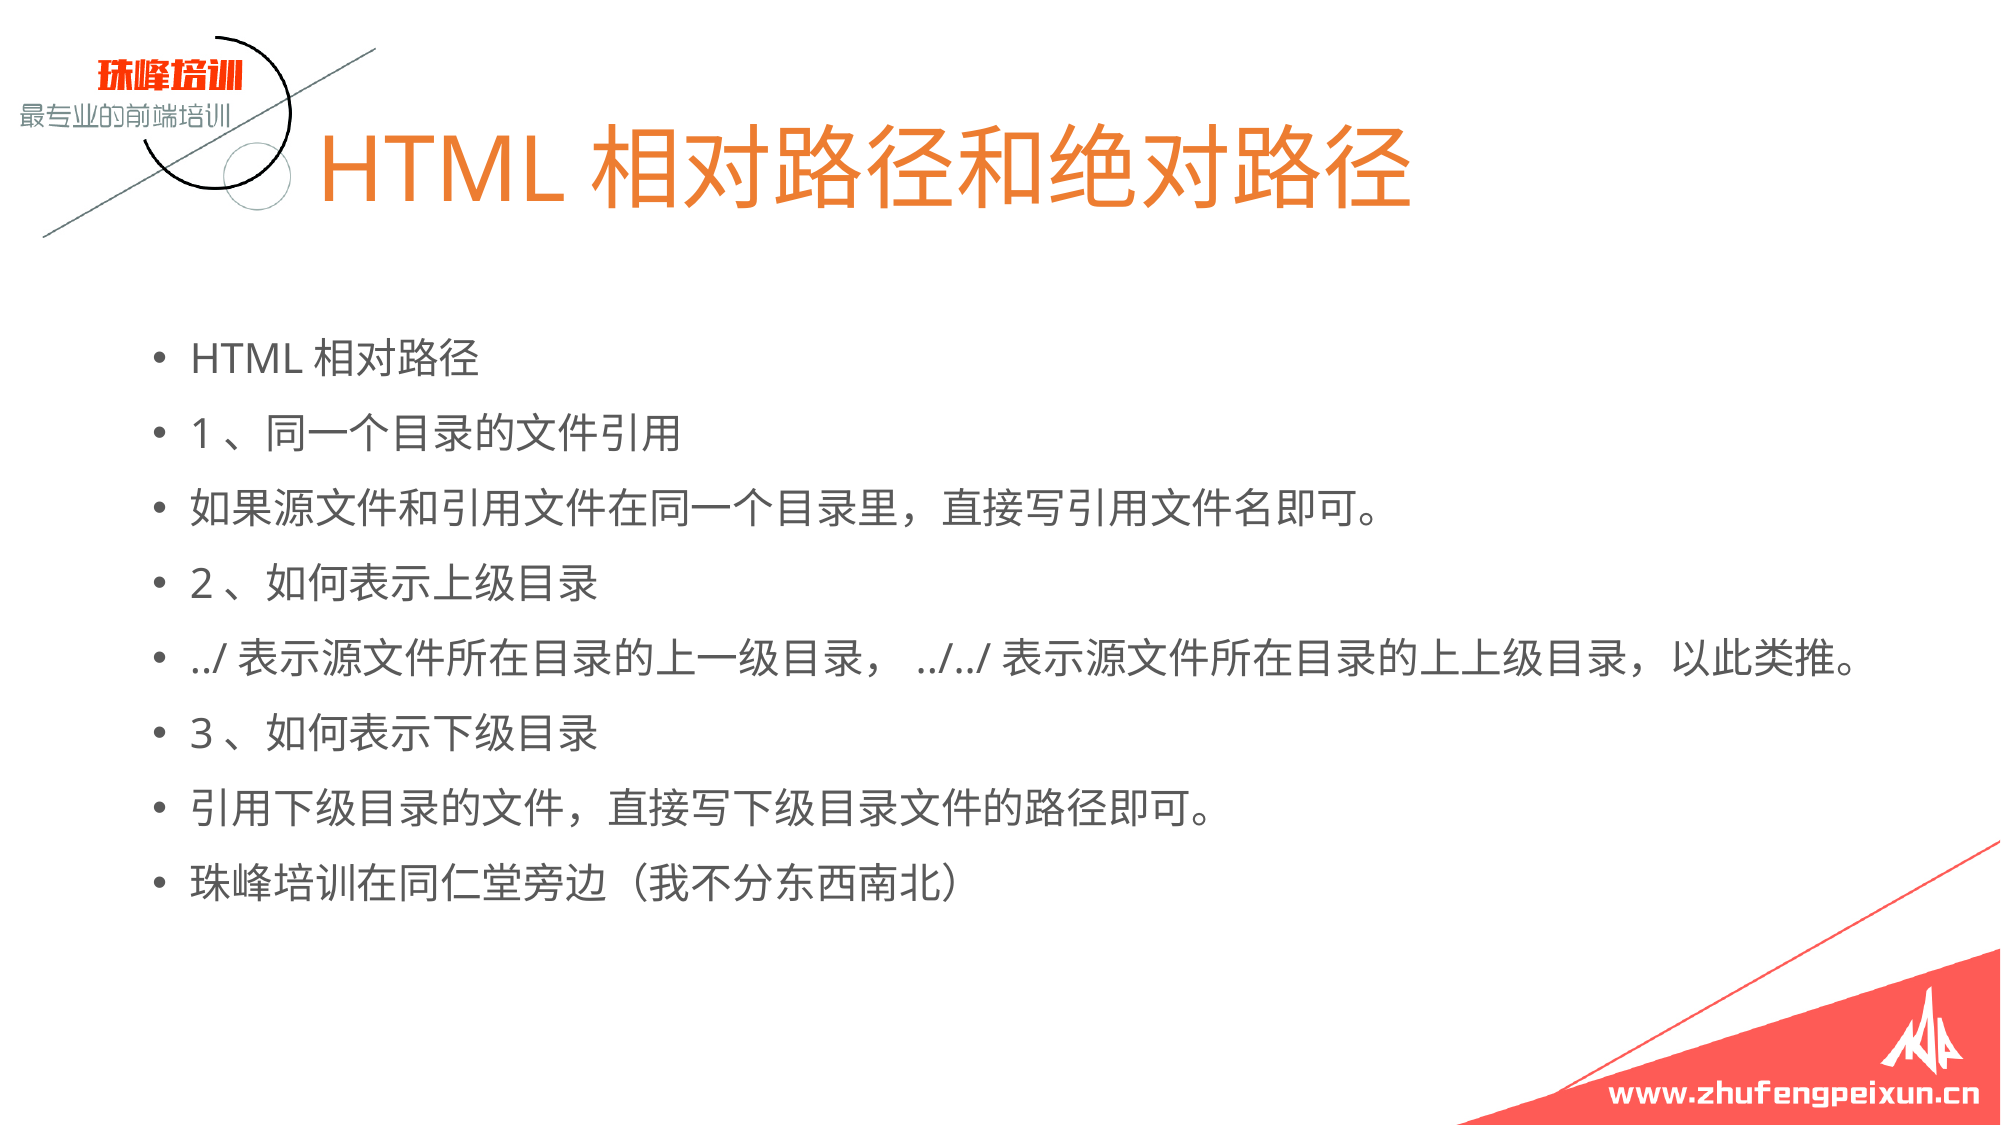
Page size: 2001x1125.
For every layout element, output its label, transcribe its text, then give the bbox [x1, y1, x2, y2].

picture [18, 36, 376, 238]
picture [1437, 796, 2001, 1125]
list HTML相对路径 1、同一个目录的文件引用 如果源文件和引用文件在同一个目录里，直接写引用文件名即可。 2、如何表示上级目录 ../表示源文件所在目录的上一级目录，../../表示源文件所在目录的上上级目录，以此类推。 3、如何表示下级目录 引用下级目录的文件，直接写下级目录文件的路径即可。 珠峰培训在同仁堂旁边（我不分东西南北） [137, 299, 1863, 1014]
title HTML相对路径和绝对路径 [302, 114, 1799, 248]
